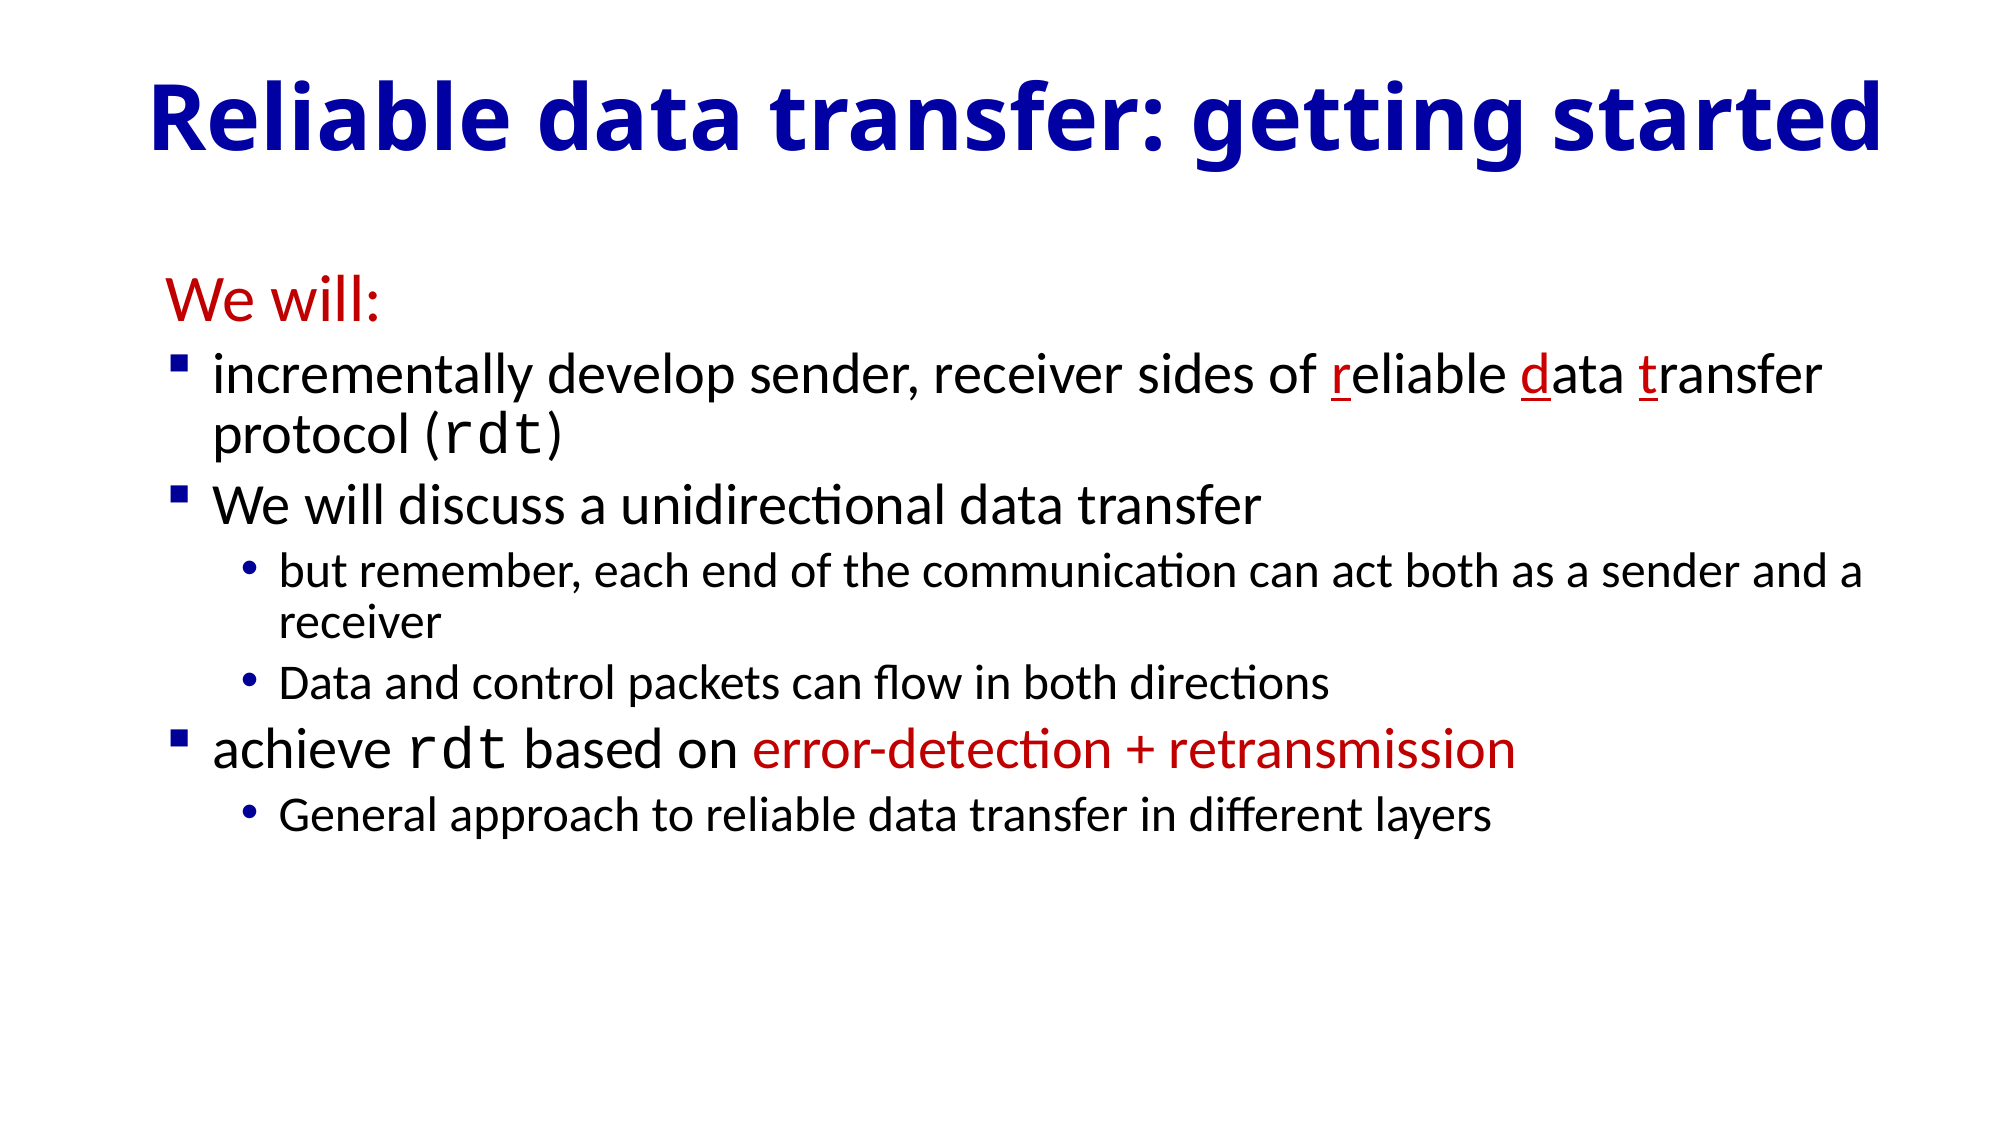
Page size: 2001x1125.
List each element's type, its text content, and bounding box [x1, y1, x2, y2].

title Reliable data transfer: getting started [131, 47, 1952, 195]
text_box We will: incrementally develop sender, receiver sides of reliable data transfer protocol (rdt) We will discuss a unidirectional data transfer but remember, each end of the communication can act both as a sender and a receiver Data and control packets can flow in both directions achieve rdt based on error-detection + retransmission General approach to reliable data transfer in different layers [150, 259, 1965, 932]
